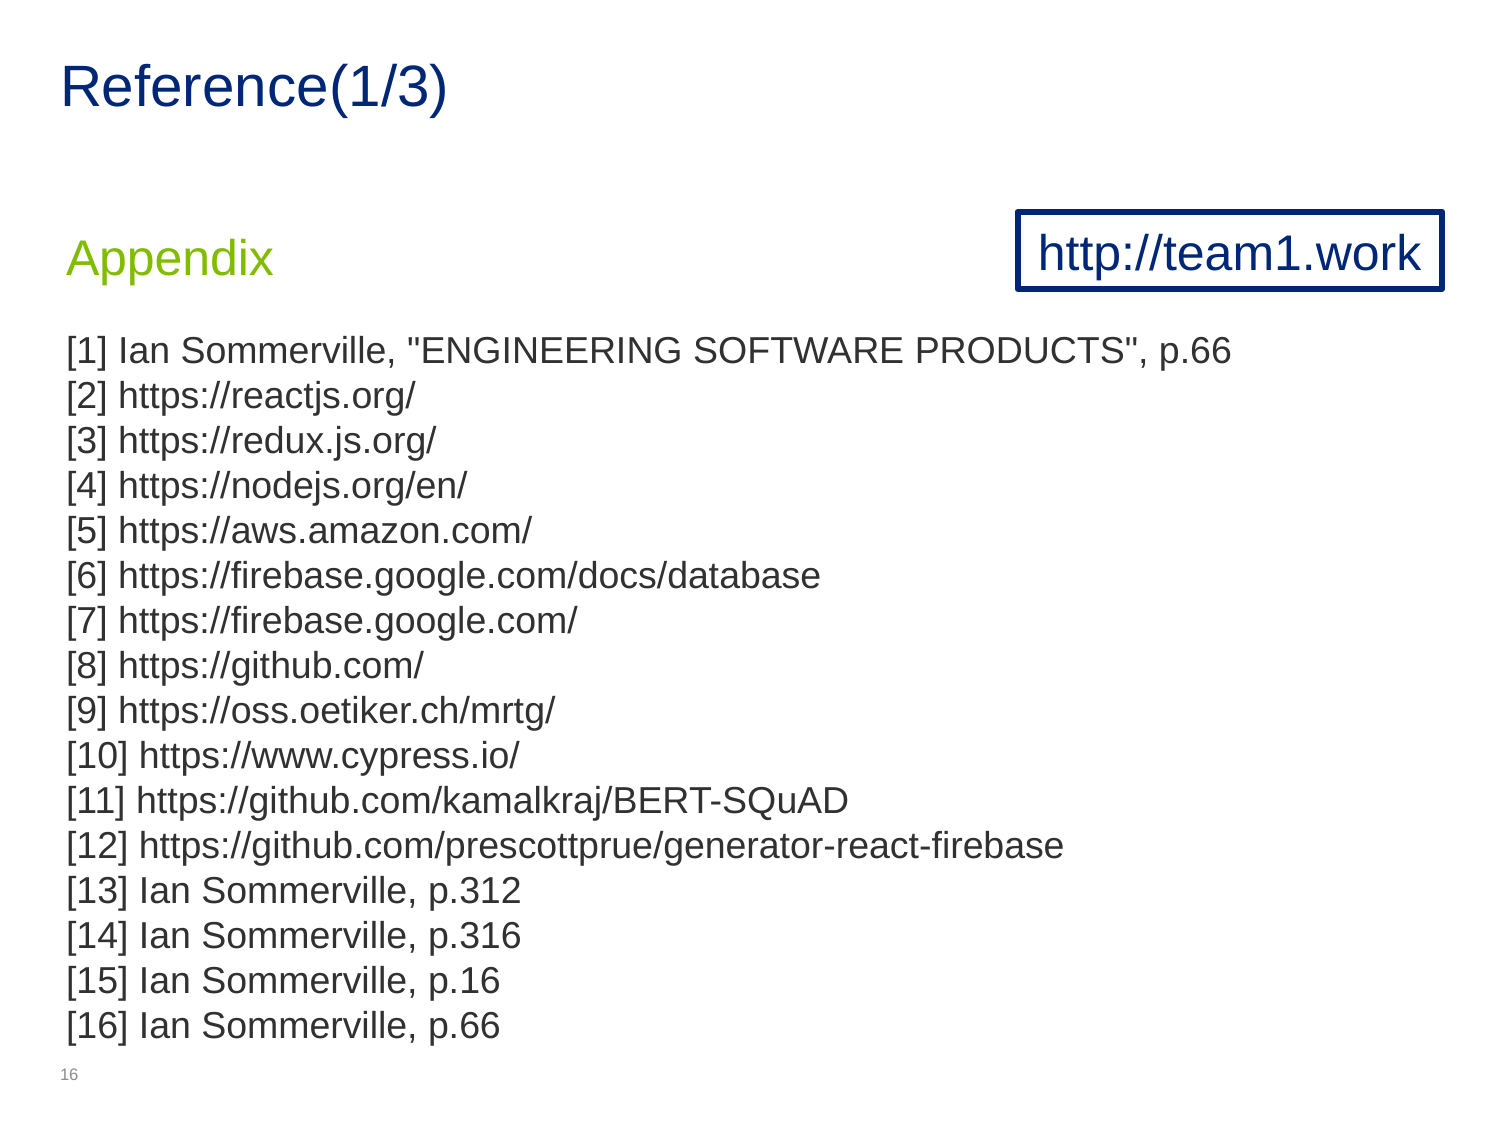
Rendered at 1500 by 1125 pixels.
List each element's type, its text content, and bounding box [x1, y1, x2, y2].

text_box [1] Ian Sommerville, "ENGINEERING SOFTWARE PRODUCTS", p.66 [2] https://reactjs.org/ [3] https://redux.js.org/ [4] https://nodejs.org/en/ [5] https://aws.amazon.com/ [6] https://firebase.google.com/docs/database [7] https://firebase.google.com/ [8] https://github.com/ [9] https://oss.oetiker.ch/mrtg/ [10] https://www.cypress.io/ [11] https://github.com/kamalkraj/BERT-SQuAD [12] https://github.com/prescottprue/generator-react-firebase [13] Ian Sommerville, p.312 [14] Ian Sommerville, p.316 [15] Ian Sommerville, p.16 [16] Ian Sommerville, p.66 [65, 326, 1440, 1047]
title Reference(1/3) [60, 48, 1440, 126]
text_box Appendix [65, 225, 1416, 279]
